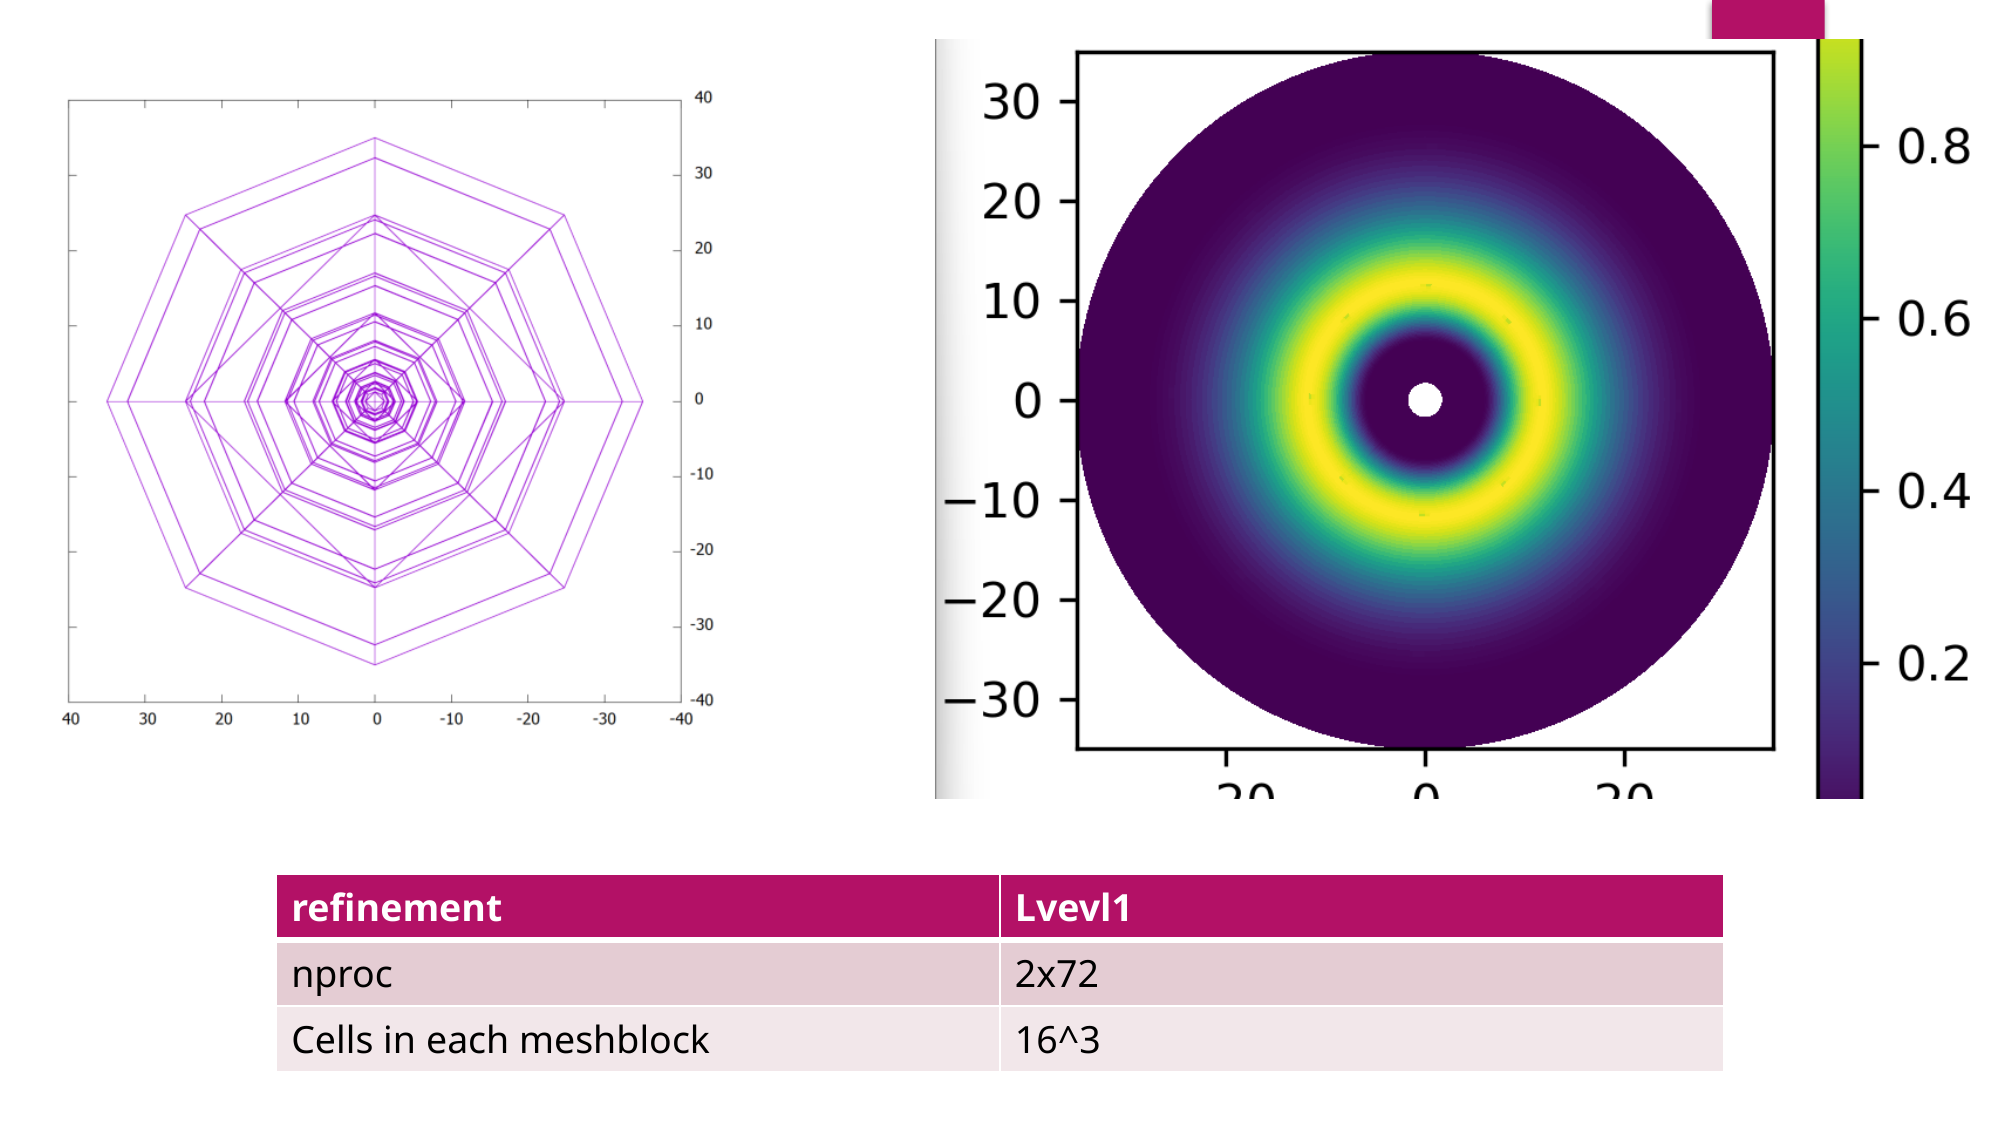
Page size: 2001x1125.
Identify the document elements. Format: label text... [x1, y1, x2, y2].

picture [48, 38, 1977, 799]
table_cell Cells in each meshblock [277, 1007, 999, 1071]
table_header refinement [277, 875, 999, 937]
table_header Lvevl1 [1001, 875, 1723, 937]
table_cell 2x72 [1001, 943, 1723, 1005]
table_cell nproc [277, 943, 999, 1005]
table_cell 16^3 [1001, 1007, 1723, 1071]
